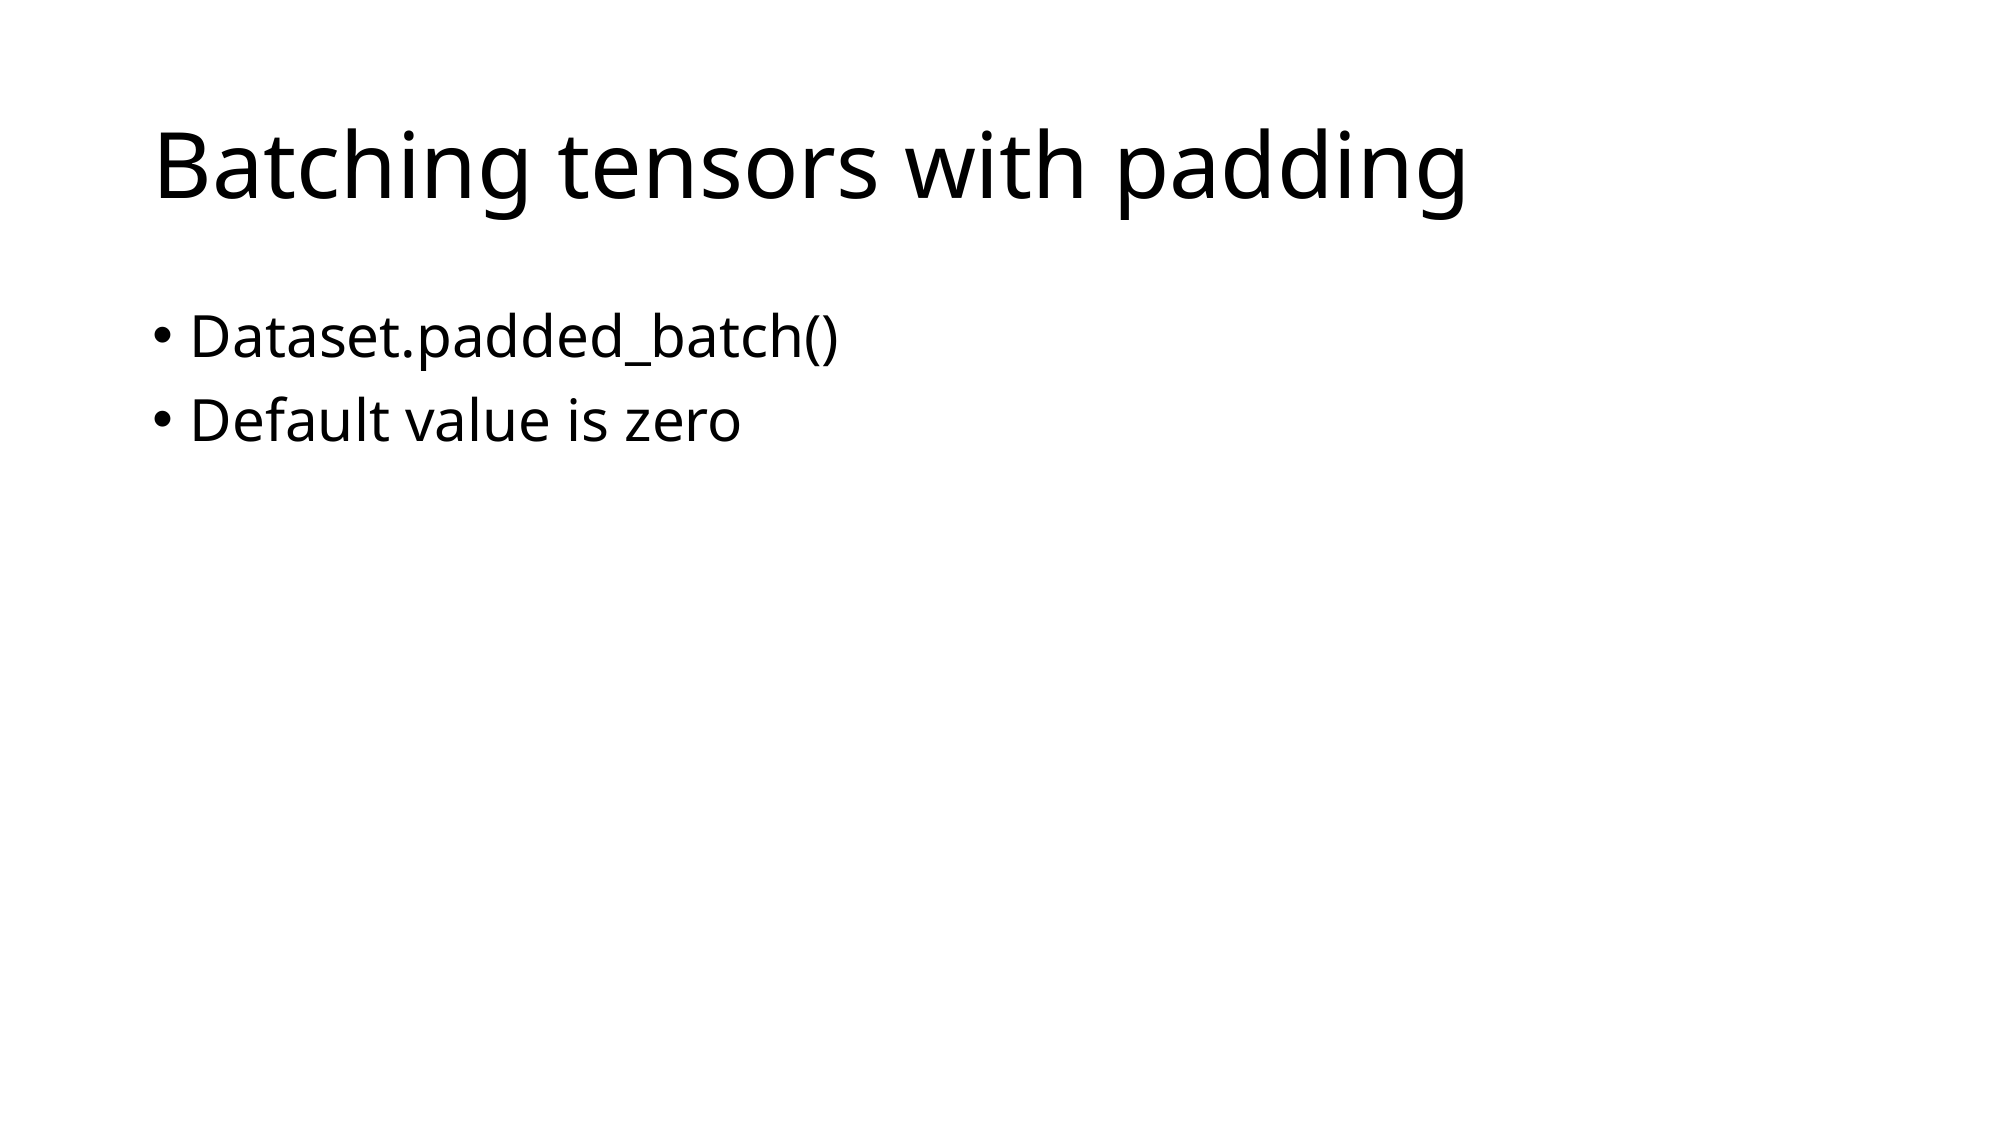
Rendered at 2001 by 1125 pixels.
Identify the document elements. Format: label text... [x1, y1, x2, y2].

list Dataset.padded_batch() Default value is zero [137, 299, 1863, 1014]
title Batching tensors with padding [137, 59, 1863, 278]
